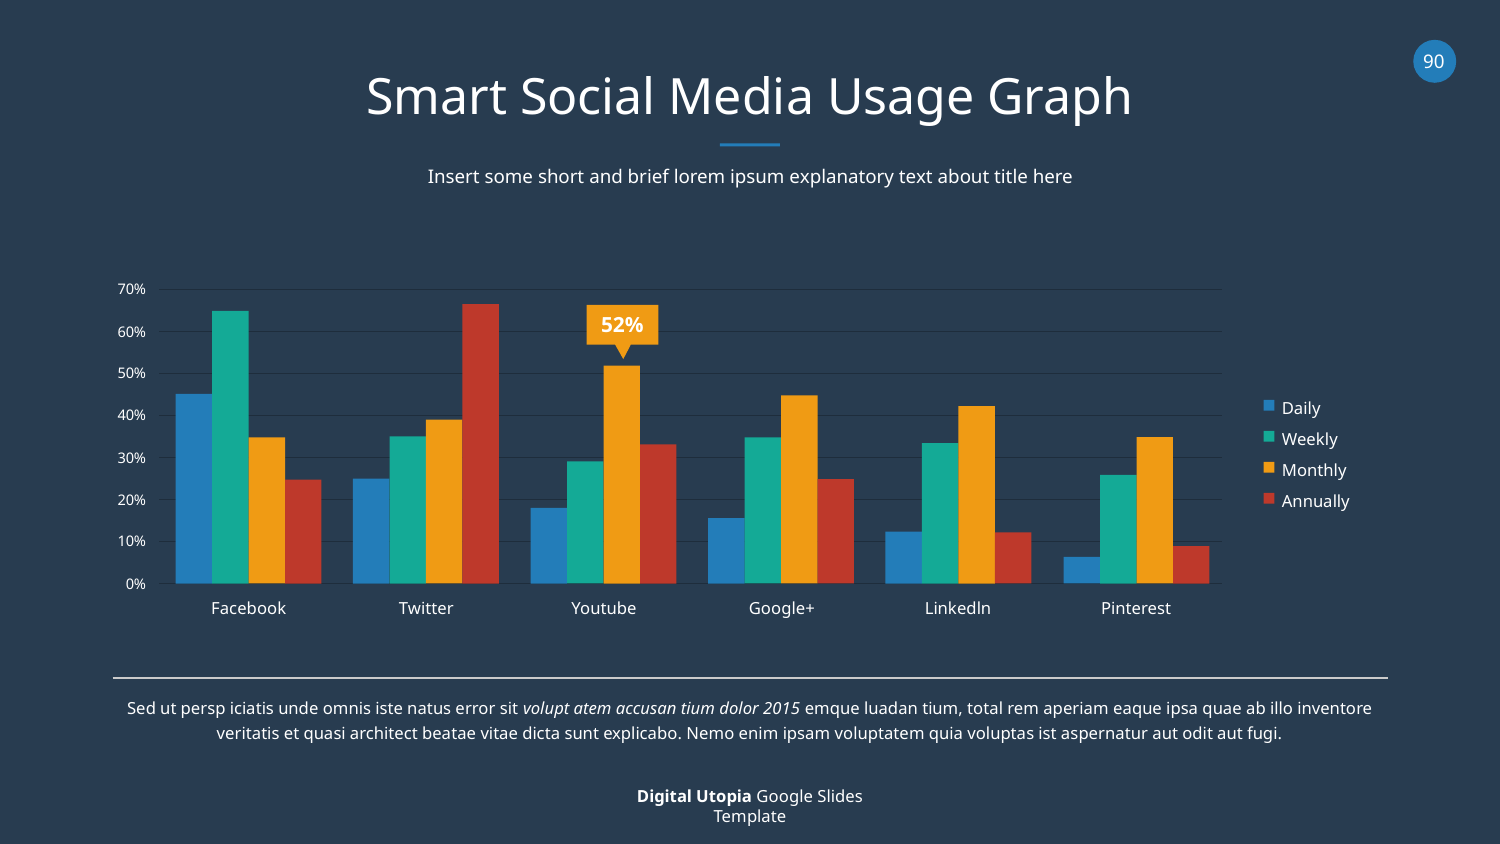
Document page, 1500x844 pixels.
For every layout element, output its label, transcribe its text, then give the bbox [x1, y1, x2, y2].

list Smart Social Media Usage Graph [112, 64, 1388, 131]
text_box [113, 279, 1381, 619]
text_box Sed ut persp iciatis unde omnis iste natus error sit volupt atem accusan tium dolor 2015 emque luadan tium, total rem aperiam eaque ipsa quae ab illo inventore veritatis et quasi architect beatae vitae dicta sunt explicabo. Nemo enim ipsam voluptatem quia voluptas ist aspernatur aut odit aut fugi. [105, 692, 1396, 741]
list Insert some short and brief lorem ipsum explanatory text about title here [112, 164, 1388, 190]
